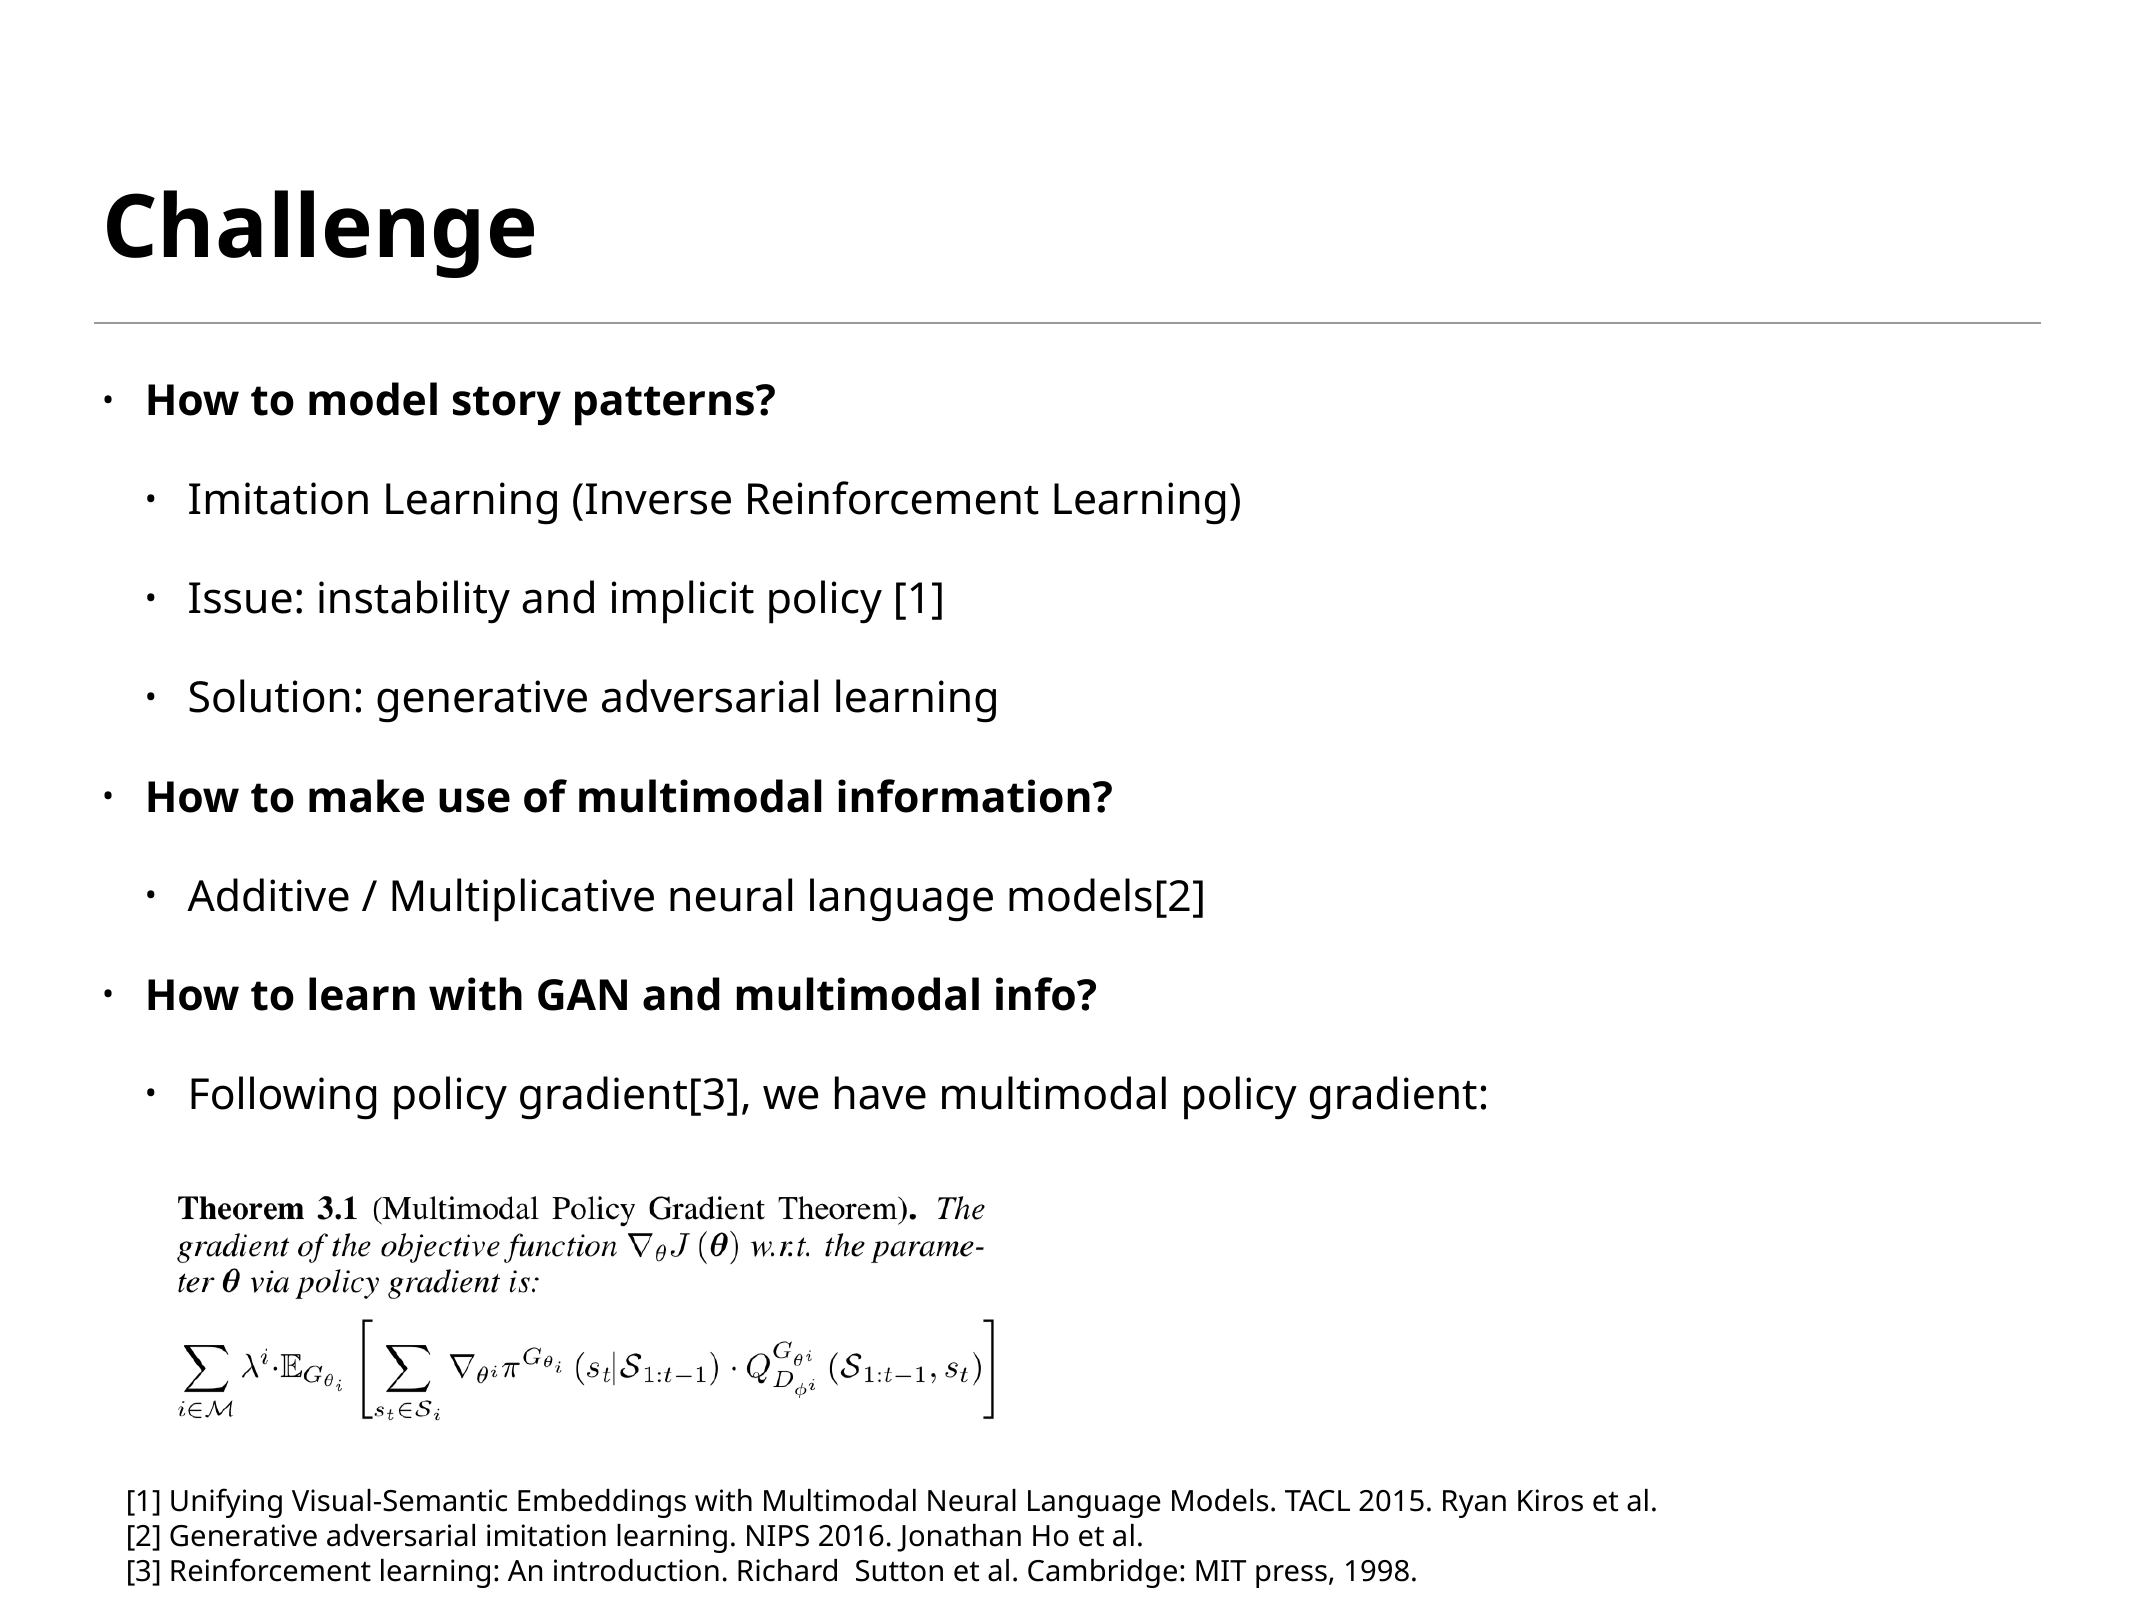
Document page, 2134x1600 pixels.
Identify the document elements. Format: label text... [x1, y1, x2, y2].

picture [165, 1185, 996, 1424]
title Challenge [93, 53, 2041, 284]
list How to model story patterns? Imitation Learning (Inverse Reinforcement Learning) Issue: instability and implicit policy [1] Solution: generative adversarial learning How to make use of multimodal information? Additive / Multiplicative neural language models[2] How to learn with GAN and multimodal info? Following policy gradient[3], we have multimodal policy gradient: [93, 364, 2041, 1459]
text_box [1] Unifying Visual-Semantic Embeddings with Multimodal Neural Language Models. TACL 2015. Ryan Kiros et al. [2] Generative adversarial imitation learning. NIPS 2016. Jonathan Ho et al. [3] Reinforcement learning: An introduction. Richard Sutton et al. Cambridge: MIT press, 1998. [117, 1473, 2065, 1596]
